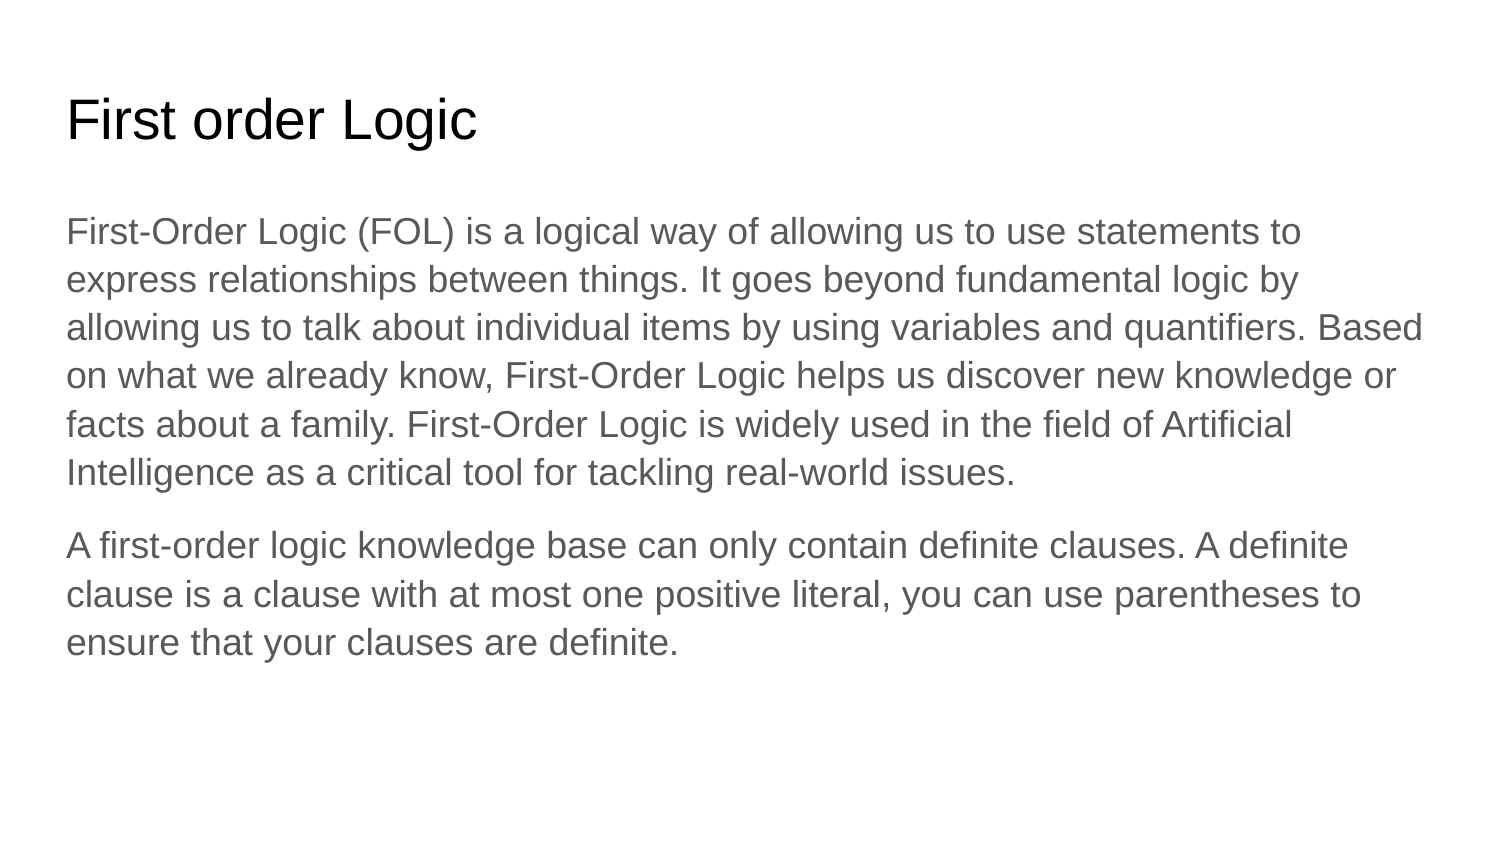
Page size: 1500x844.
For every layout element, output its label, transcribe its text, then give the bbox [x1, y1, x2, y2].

title First order Logic [51, 72, 1449, 167]
list First-Order Logic (FOL) is a logical way of allowing us to use statements to express relationships between things. It goes beyond fundamental logic by allowing us to talk about individual items by using variables and quantifiers. Based on what we already know, First-Order Logic helps us discover new knowledge or facts about a family. First-Order Logic is widely used in the field of Artificial Intelligence as a critical tool for tackling real-world issues. A first-order logic knowledge base can only contain definite clauses. A definite clause is a clause with at most one positive literal, you can use parentheses to ensure that your clauses are definite. [51, 189, 1449, 750]
